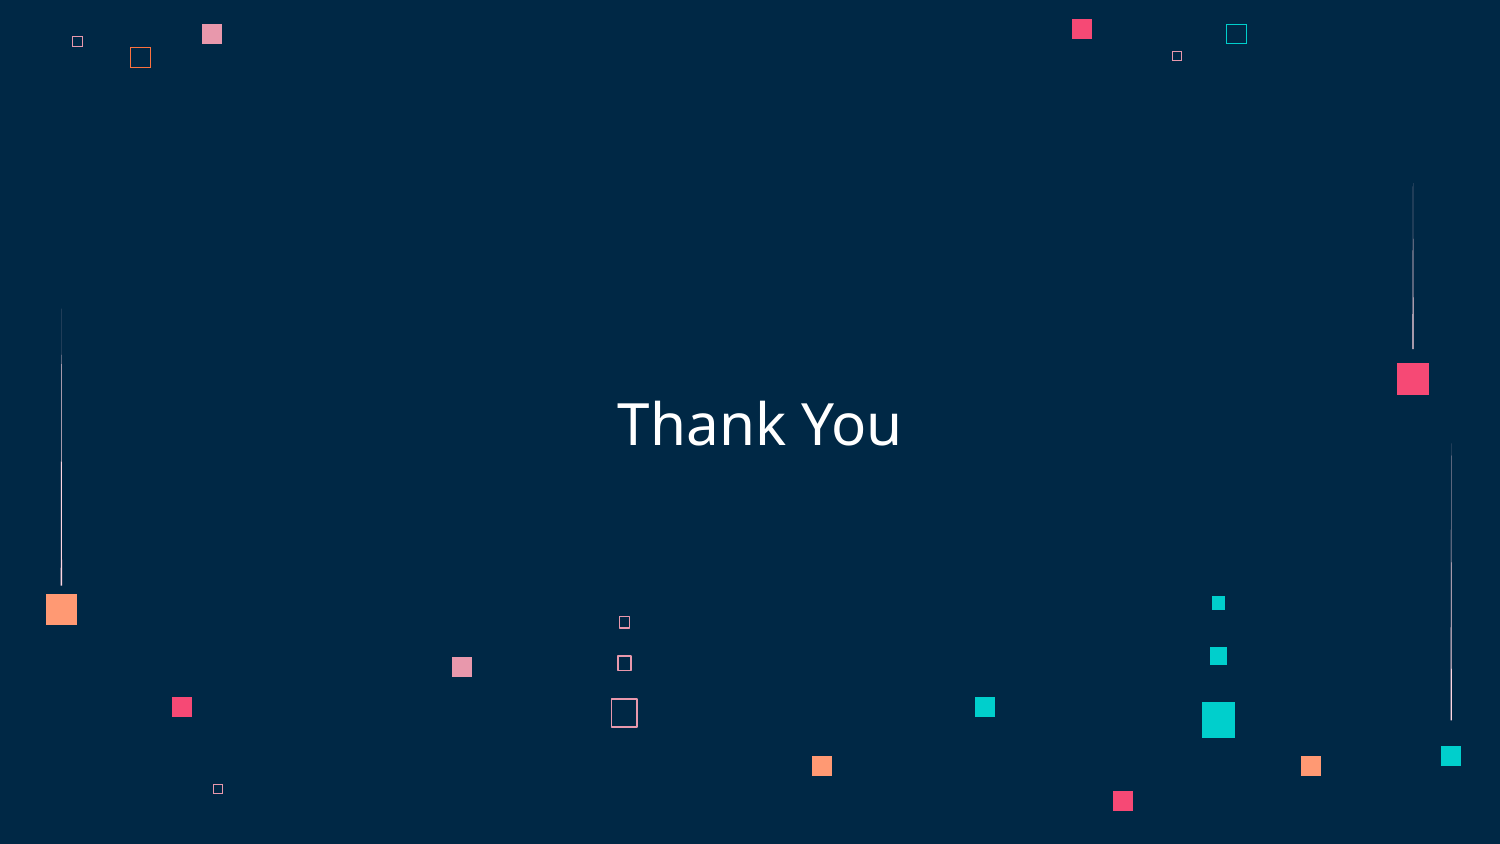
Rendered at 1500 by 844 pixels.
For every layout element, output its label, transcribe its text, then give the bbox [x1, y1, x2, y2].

text_box [452, 656, 473, 677]
text_box [975, 697, 996, 718]
text_box [172, 697, 193, 718]
title Thank You [128, 371, 1393, 449]
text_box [1201, 595, 1235, 739]
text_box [611, 616, 638, 728]
